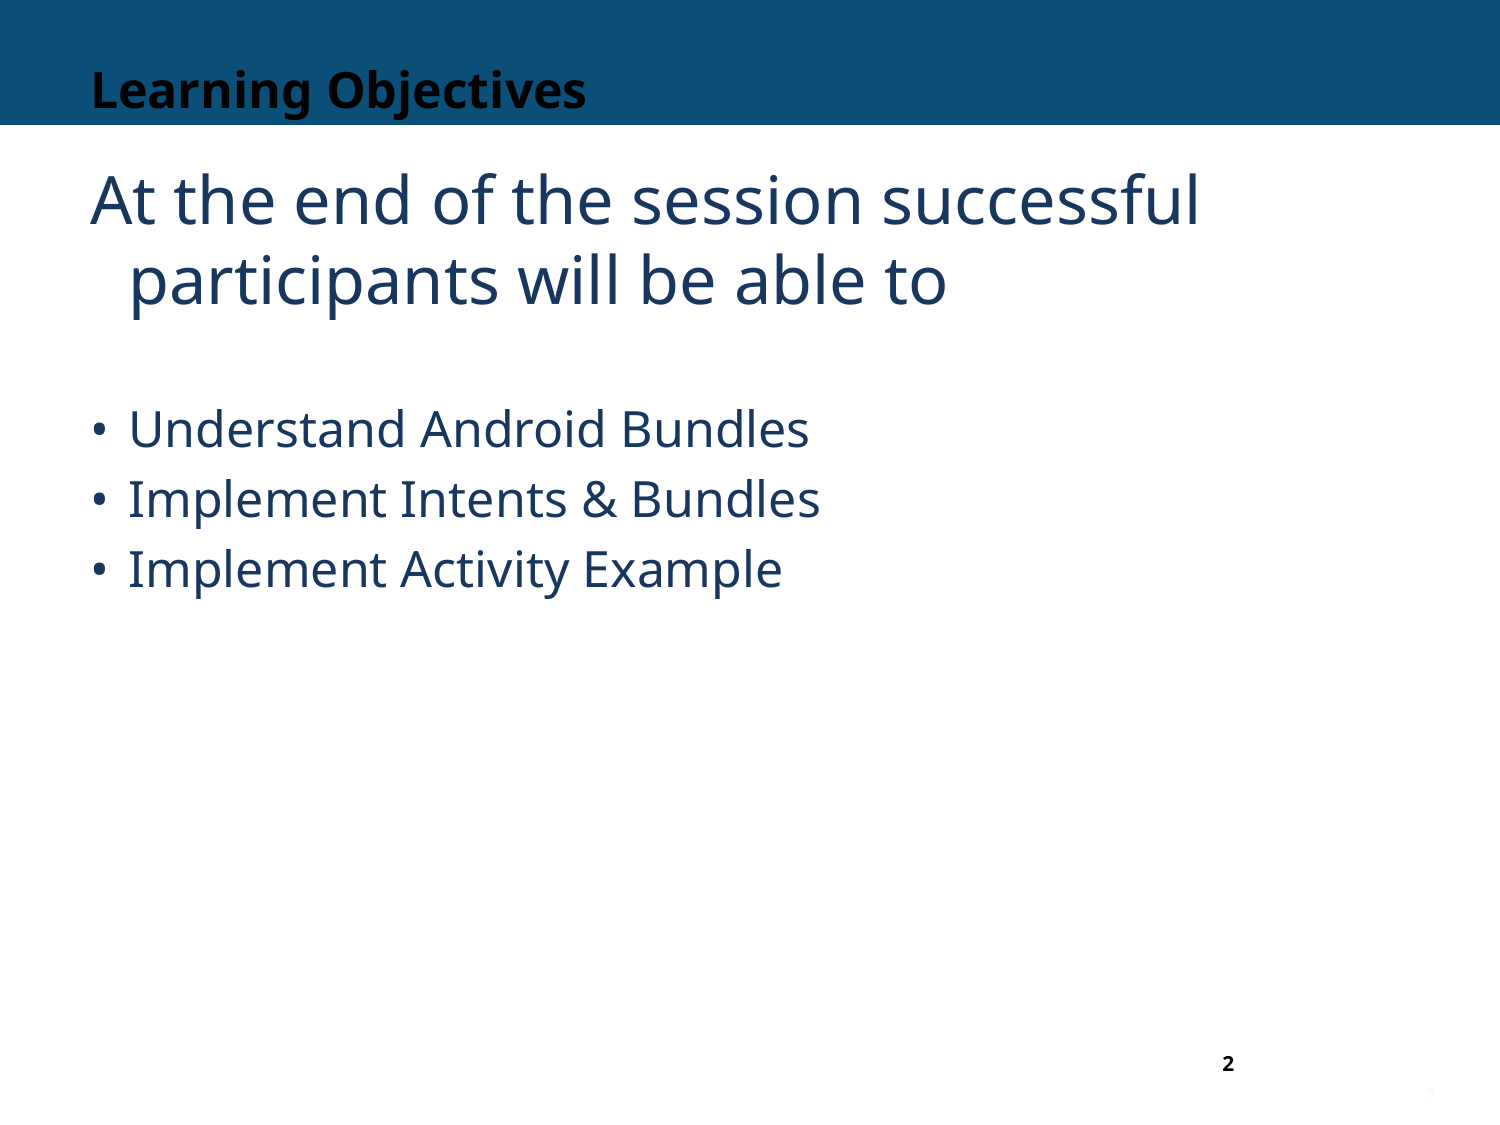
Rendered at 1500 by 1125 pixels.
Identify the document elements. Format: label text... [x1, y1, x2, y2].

slide_number 2 [1059, 1042, 1397, 1103]
title Learning Objectives [74, 56, 1426, 120]
list At the end of the session successful participants will be able to Understand Android Bundles Implement Intents & Bundles Implement Activity Example [74, 149, 1426, 1006]
